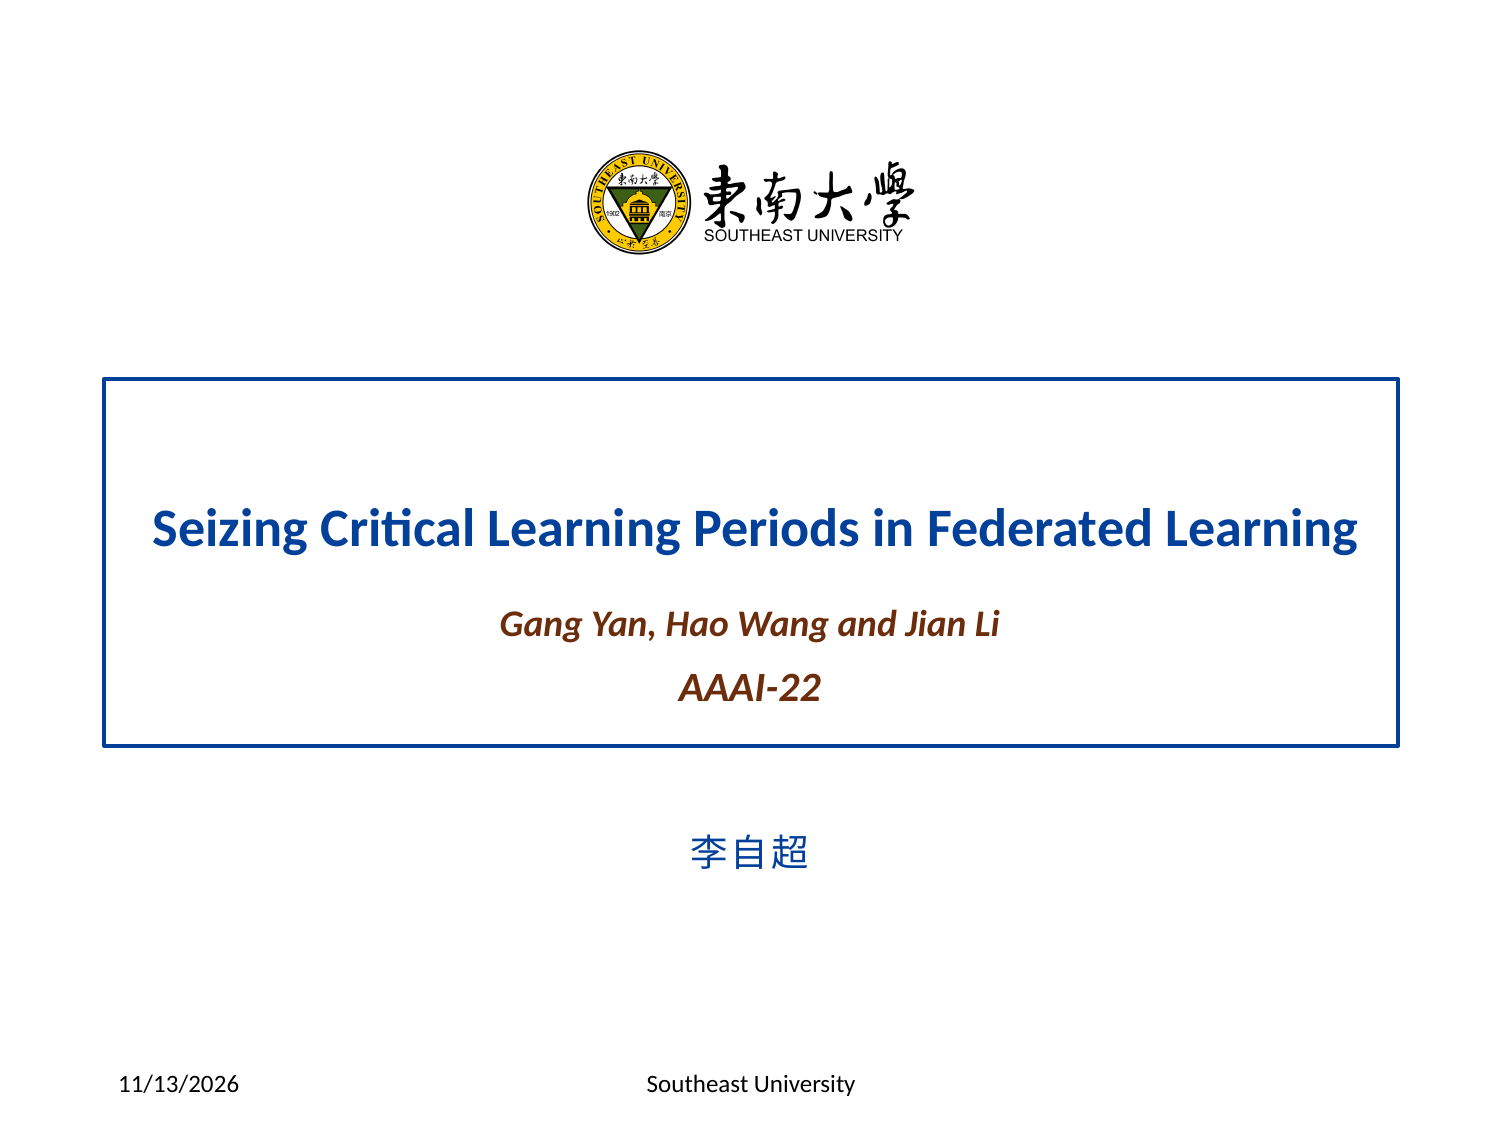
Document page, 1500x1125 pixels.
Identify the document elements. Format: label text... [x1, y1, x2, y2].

text_box Gang Yan, Hao Wang and Jian Li AAAI-22 [114, 578, 1386, 717]
picture [579, 137, 923, 265]
text_box 李自超 [520, 821, 980, 882]
text_box Seizing Critical Learning Periods in Federated Learning [127, 465, 1386, 565]
